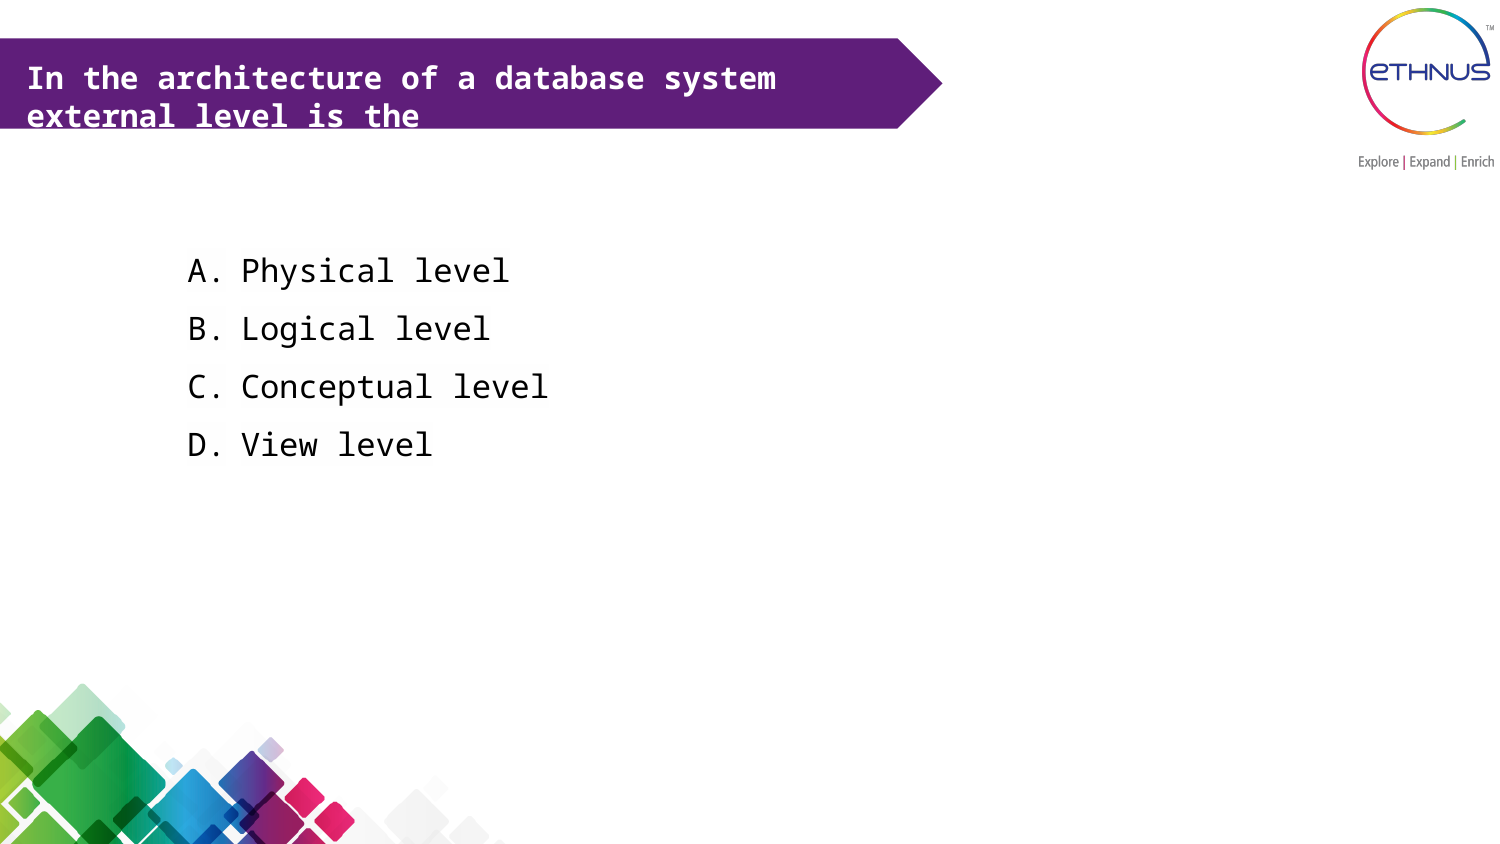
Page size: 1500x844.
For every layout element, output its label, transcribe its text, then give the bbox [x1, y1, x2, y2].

picture [0, 668, 732, 844]
text_box [0, 38, 943, 129]
text_box Physical level Logical level Conceptual level View level [150, 215, 643, 479]
text_box In the architecture of a database system external level is the __________ [26, 38, 884, 117]
picture [1359, 7, 1494, 171]
